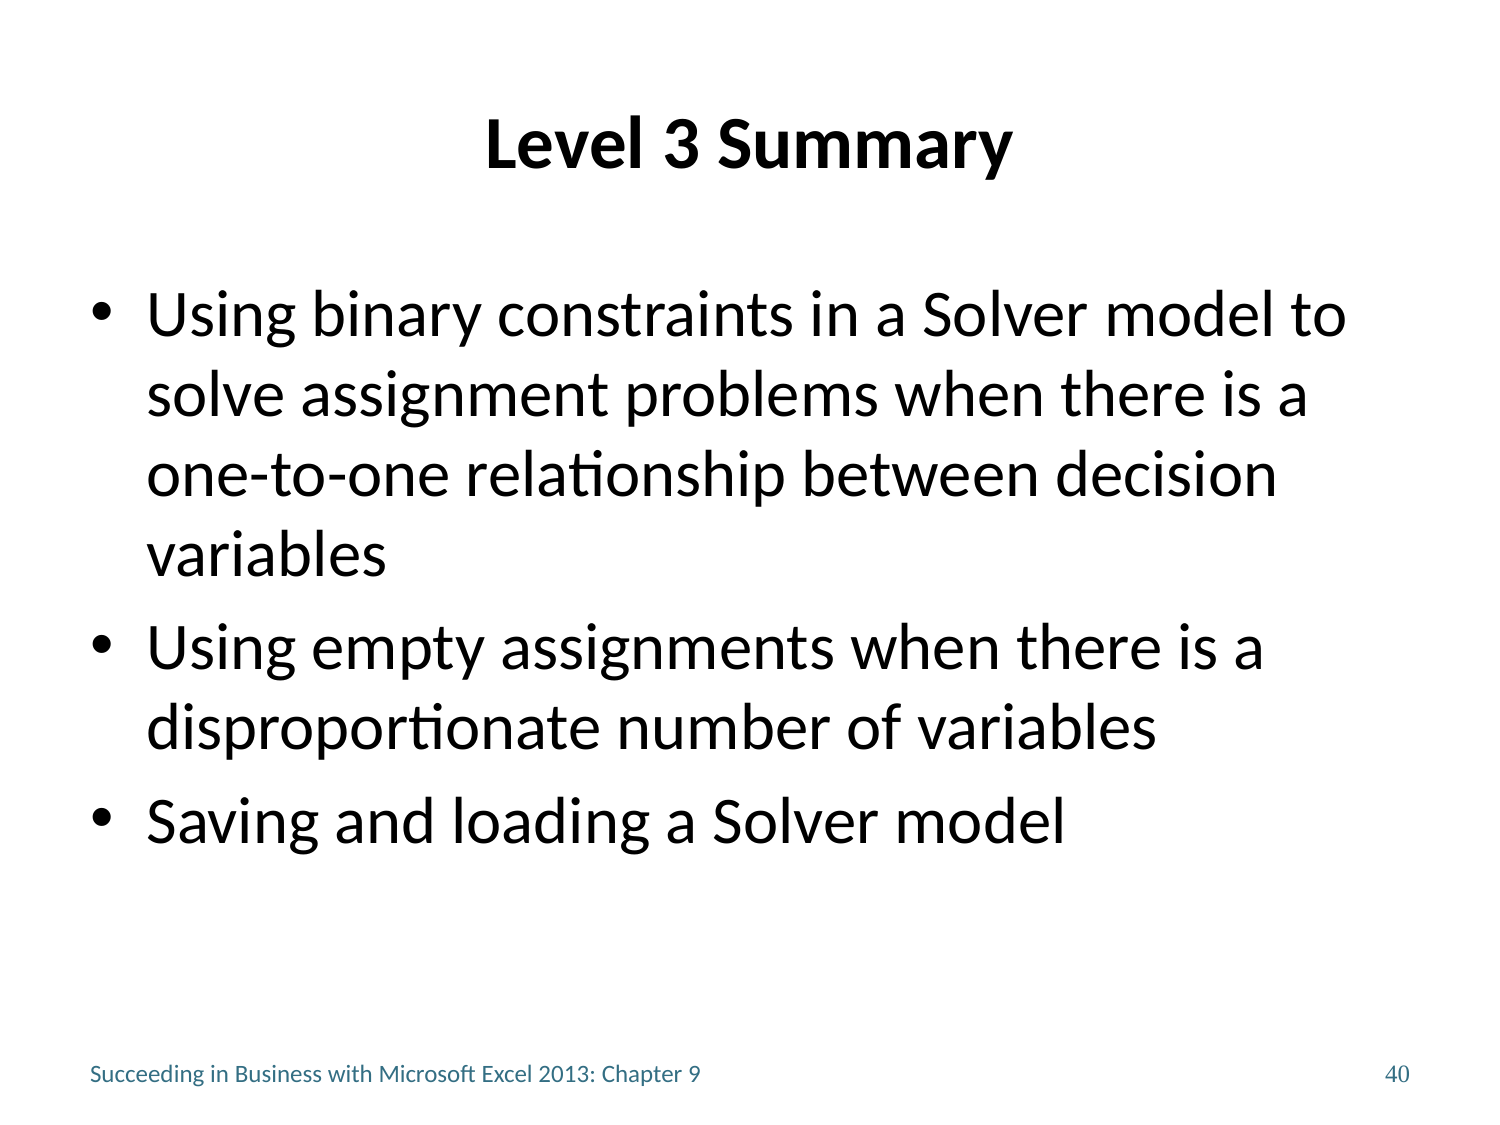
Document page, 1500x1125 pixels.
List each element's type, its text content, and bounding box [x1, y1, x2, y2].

list Using binary constraints in a Solver model to solve assignment problems when there is a one-to-one relationship between decision variables Using empty assignments when there is a disproportionate number of variables Saving and loading a Solver model [75, 262, 1425, 1005]
footer Succeeding in Business with Microsoft Excel 2013: Chapter 9 [75, 1042, 963, 1103]
title Level 3 Summary [75, 45, 1425, 233]
slide_number 40 [1074, 1042, 1425, 1103]
